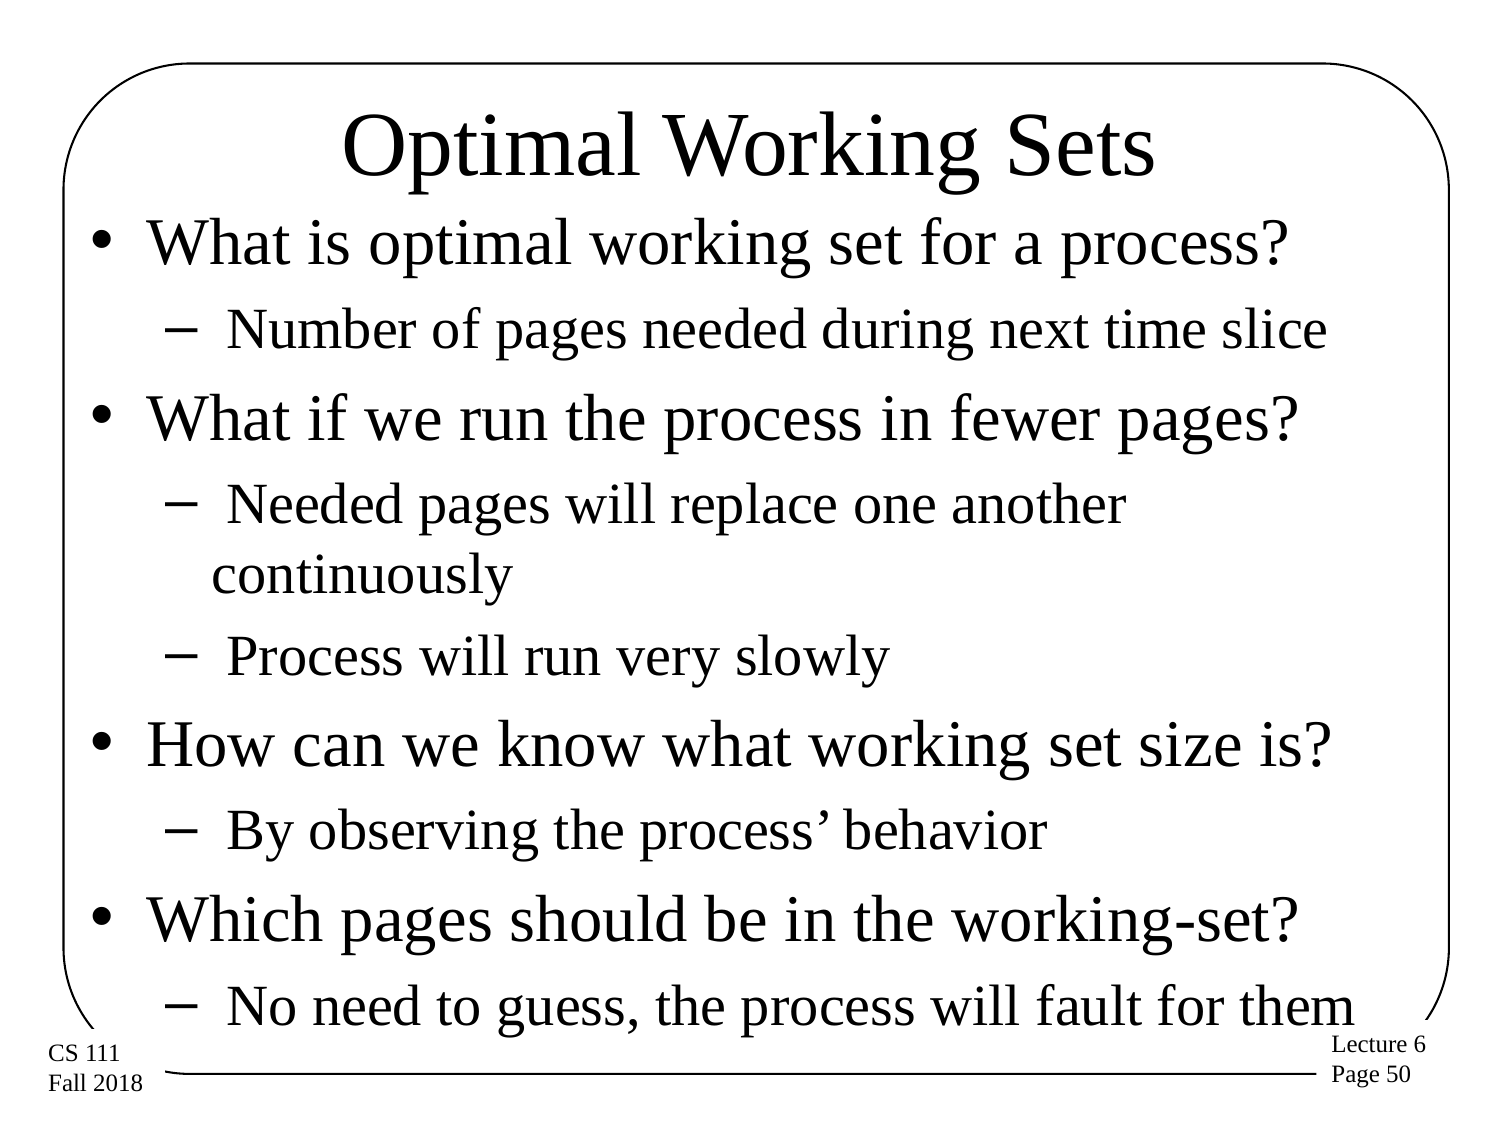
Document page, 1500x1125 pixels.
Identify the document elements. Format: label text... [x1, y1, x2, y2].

title Optimal Working Sets [74, 44, 1426, 190]
list What is optimal working set for a process? Number of pages needed during next time slice What if we run the process in fewer pages? Needed pages will replace one another continuously Process will run very slowly How can we know what working set size is? By observing the process’ behavior Which pages should be in the working-set? No need to guess, the process will fault for them [74, 190, 1426, 934]
